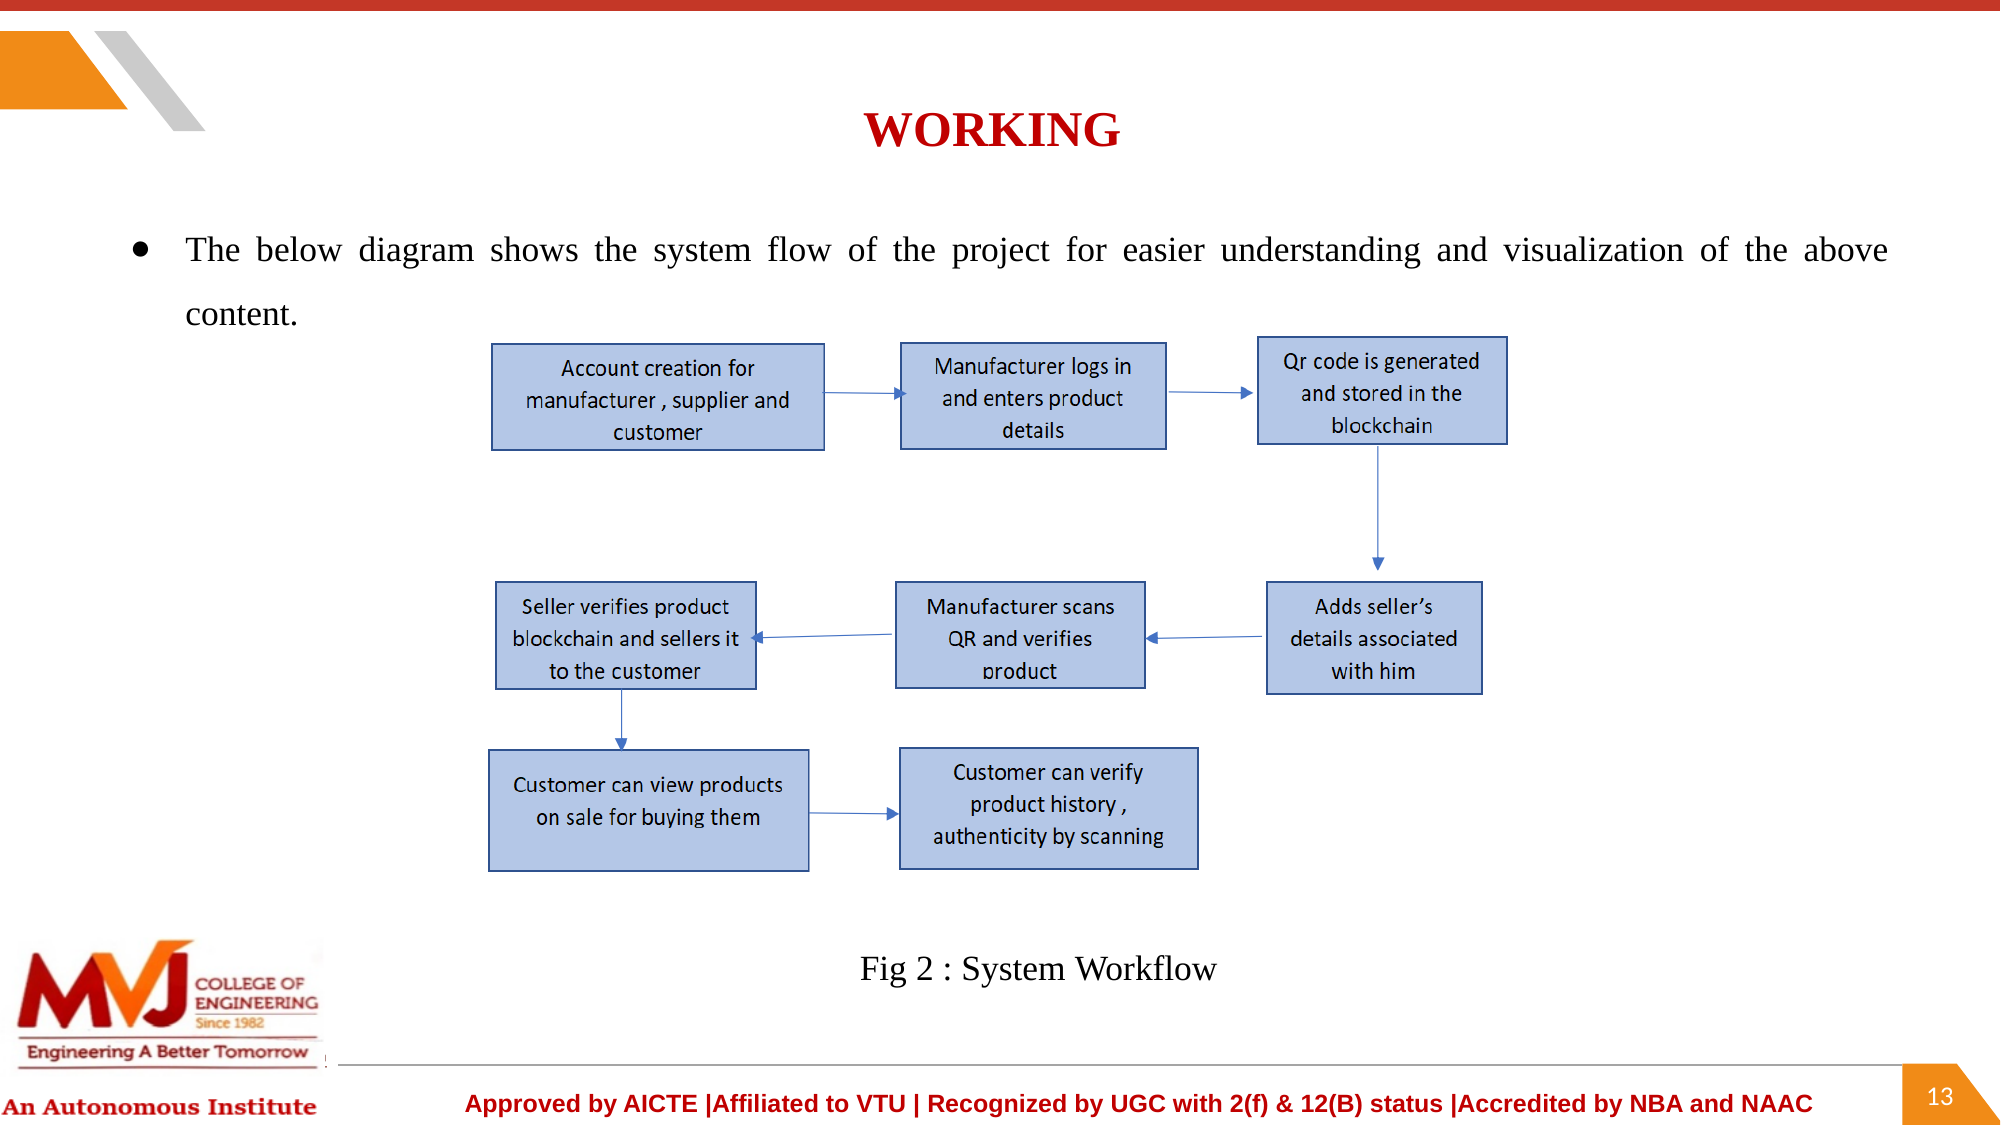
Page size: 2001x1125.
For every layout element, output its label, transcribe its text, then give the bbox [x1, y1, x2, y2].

text_box Approved by AICTE |Affiliated to VTU | Recognized by UGC with 2(f) & 12(B) status |Accredited by NBA and NAAC [407, 1079, 1873, 1125]
text_box The below diagram shows the system flow of the project for easier understanding and visualization of the above content. [95, 197, 1905, 670]
text_box Fig 2 : System Workflow [529, 930, 1471, 1003]
picture [0, 937, 327, 1125]
picture [470, 313, 1530, 901]
text_box WORKING [785, 88, 1437, 164]
